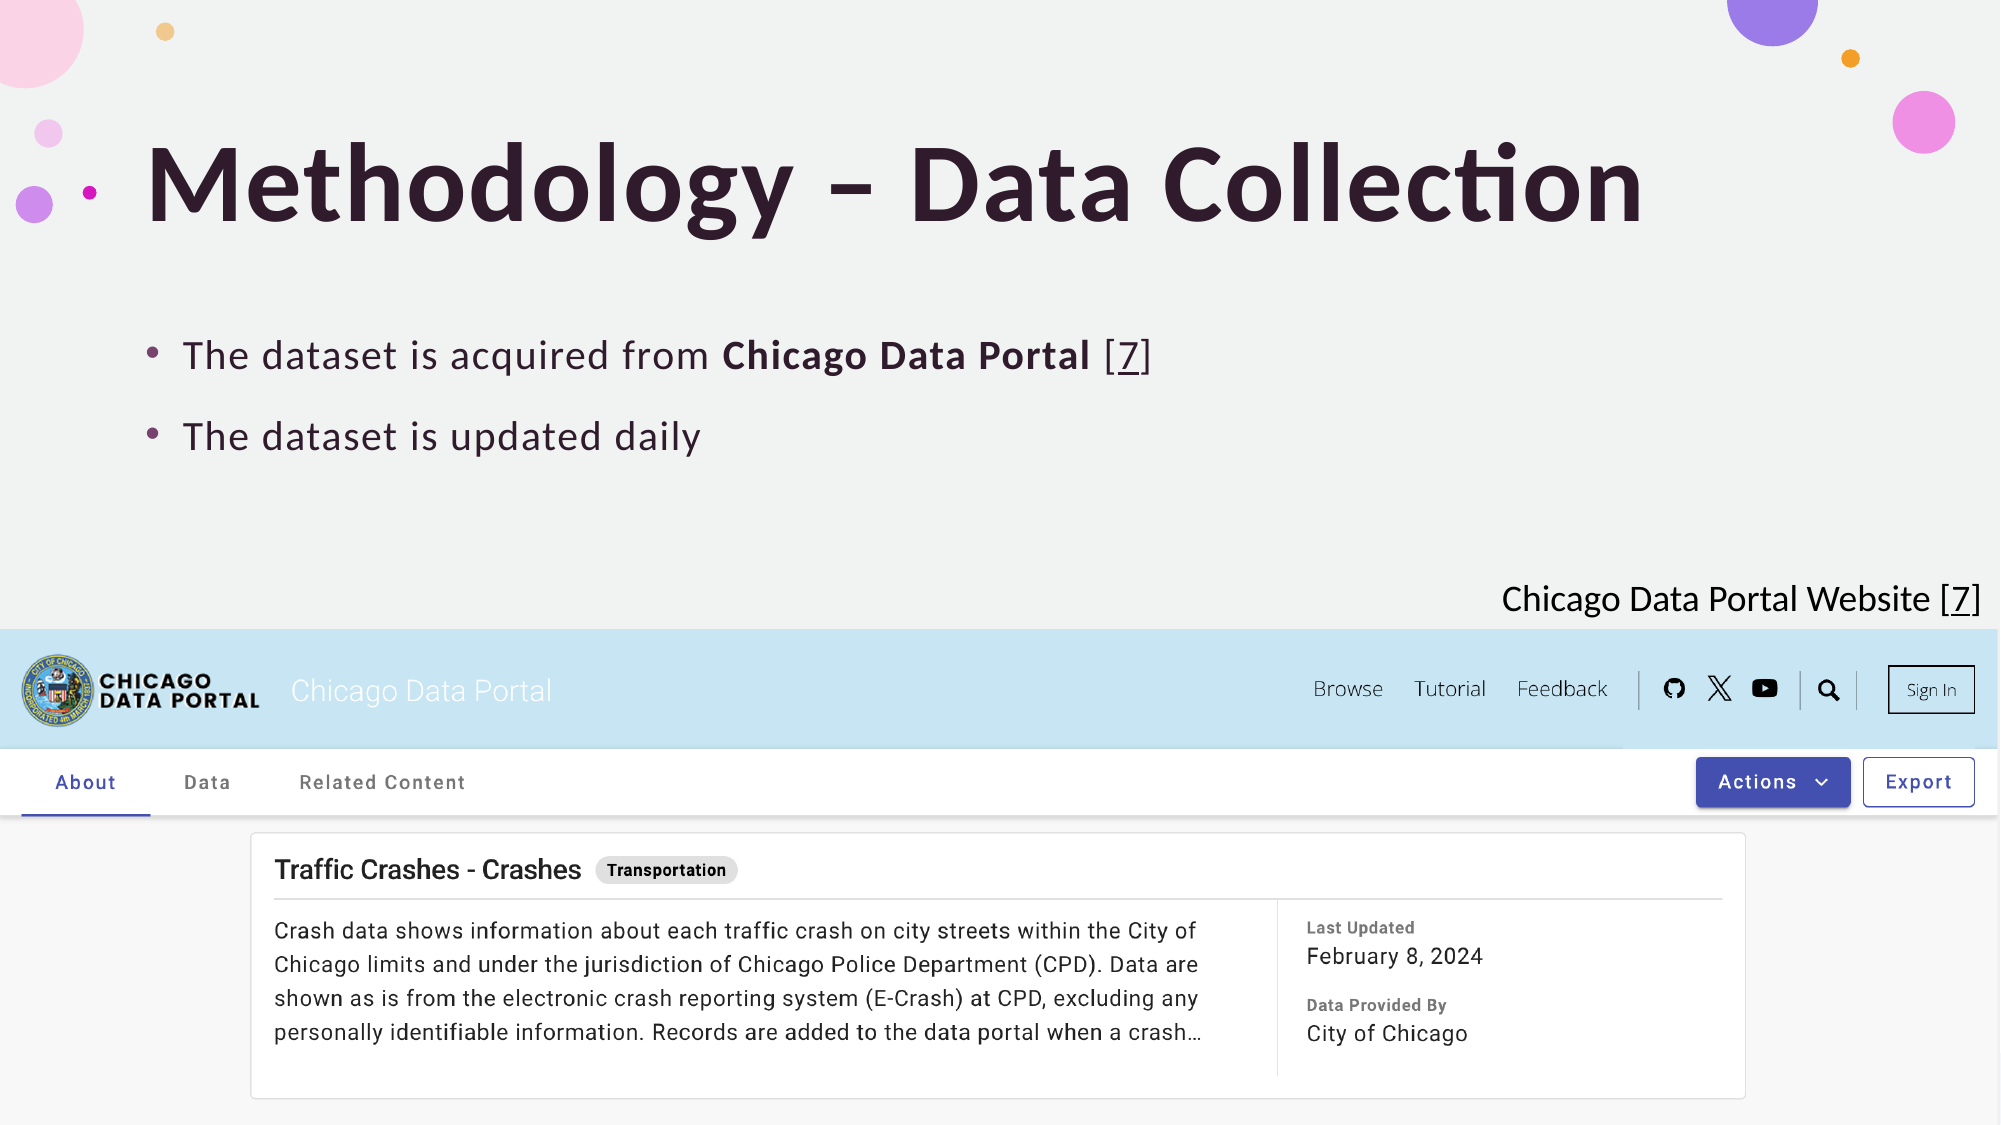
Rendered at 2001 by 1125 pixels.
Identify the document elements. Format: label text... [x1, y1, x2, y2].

title Methodology – Data Collection [127, 59, 1877, 278]
text_box Chicago Data Portal Website [7] [1487, 566, 1997, 626]
list The dataset is acquired from Chicago Data Portal [7] The dataset is updated daily [127, 299, 1877, 629]
picture [0, 629, 2000, 1125]
